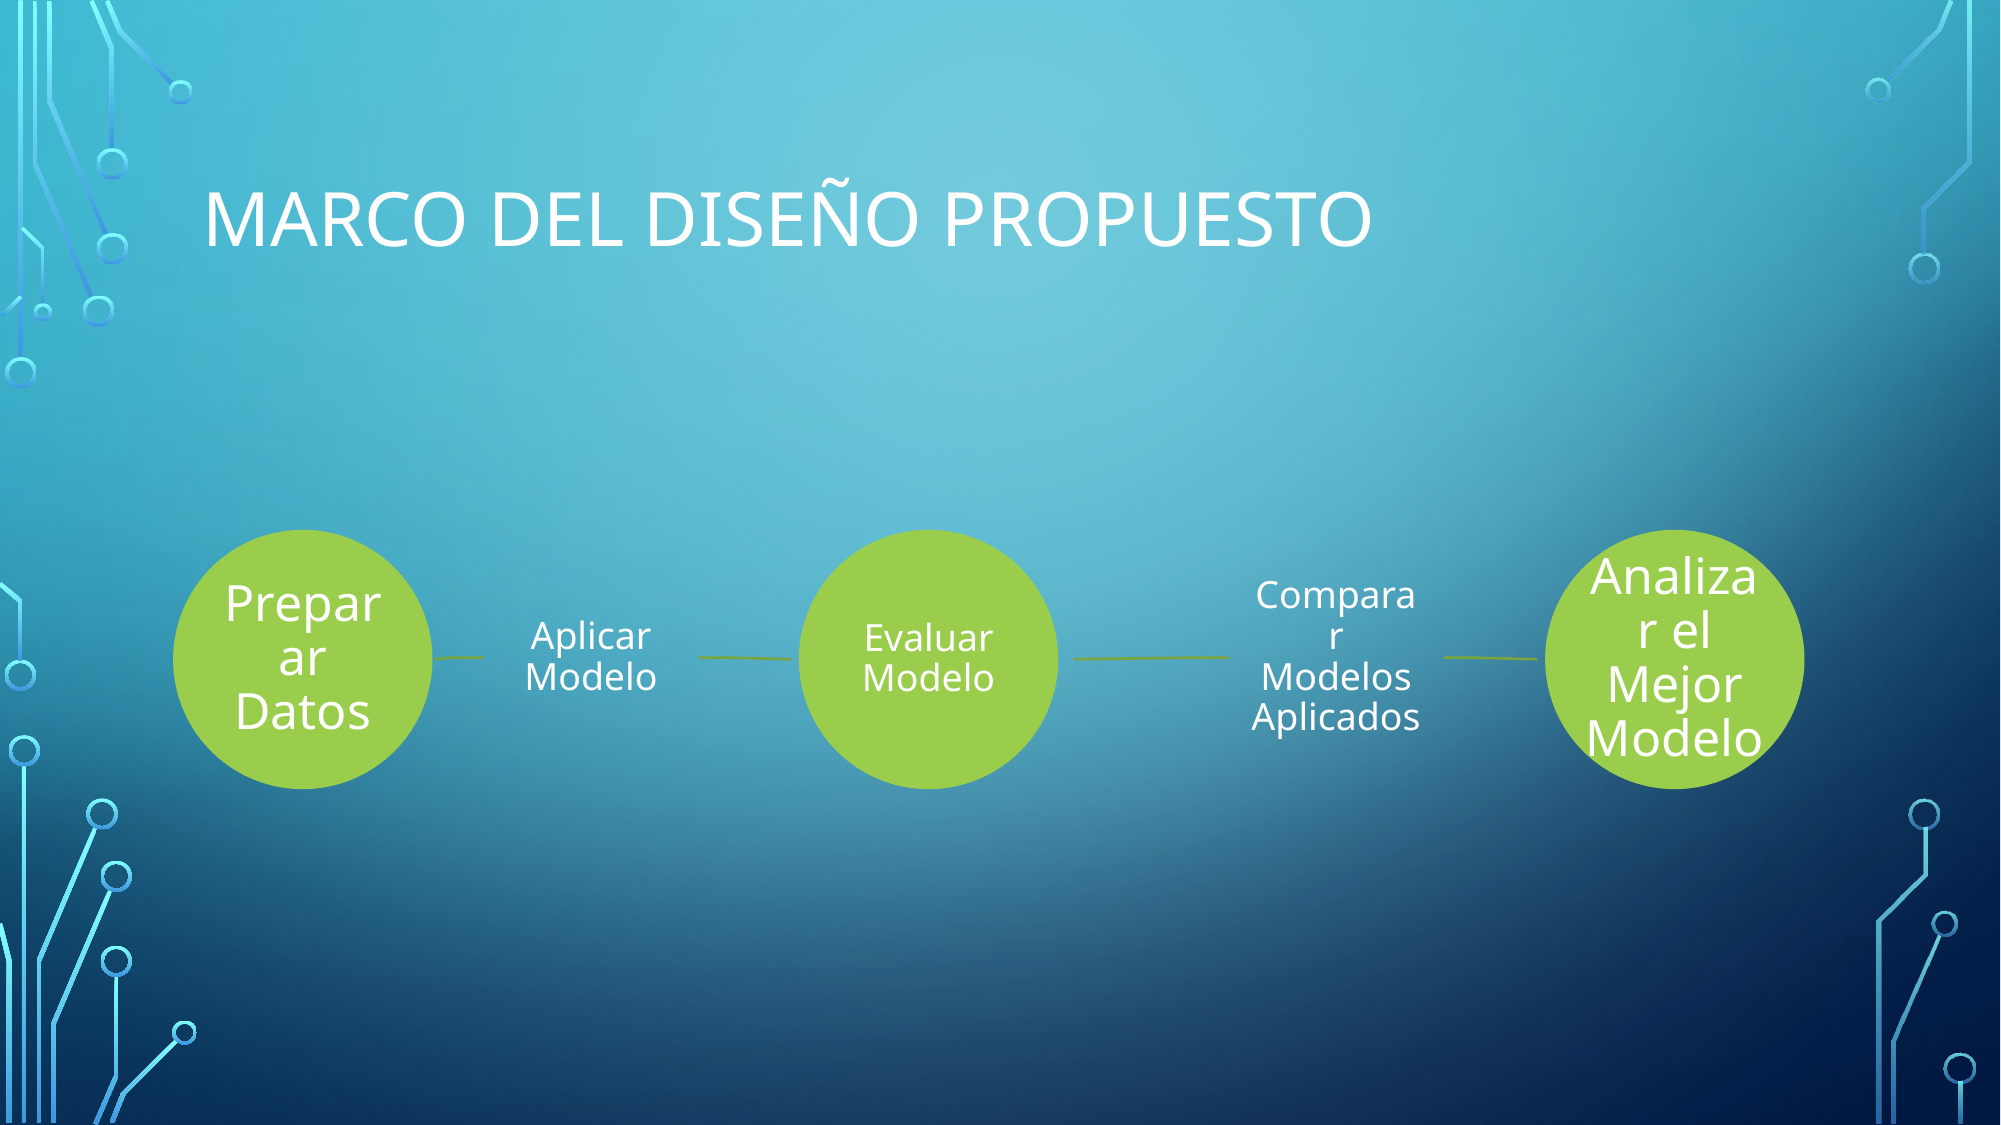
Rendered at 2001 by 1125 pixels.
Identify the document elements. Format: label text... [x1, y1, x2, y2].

title Marco del diseño propuesto [187, 101, 1813, 344]
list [123, 368, 1874, 951]
